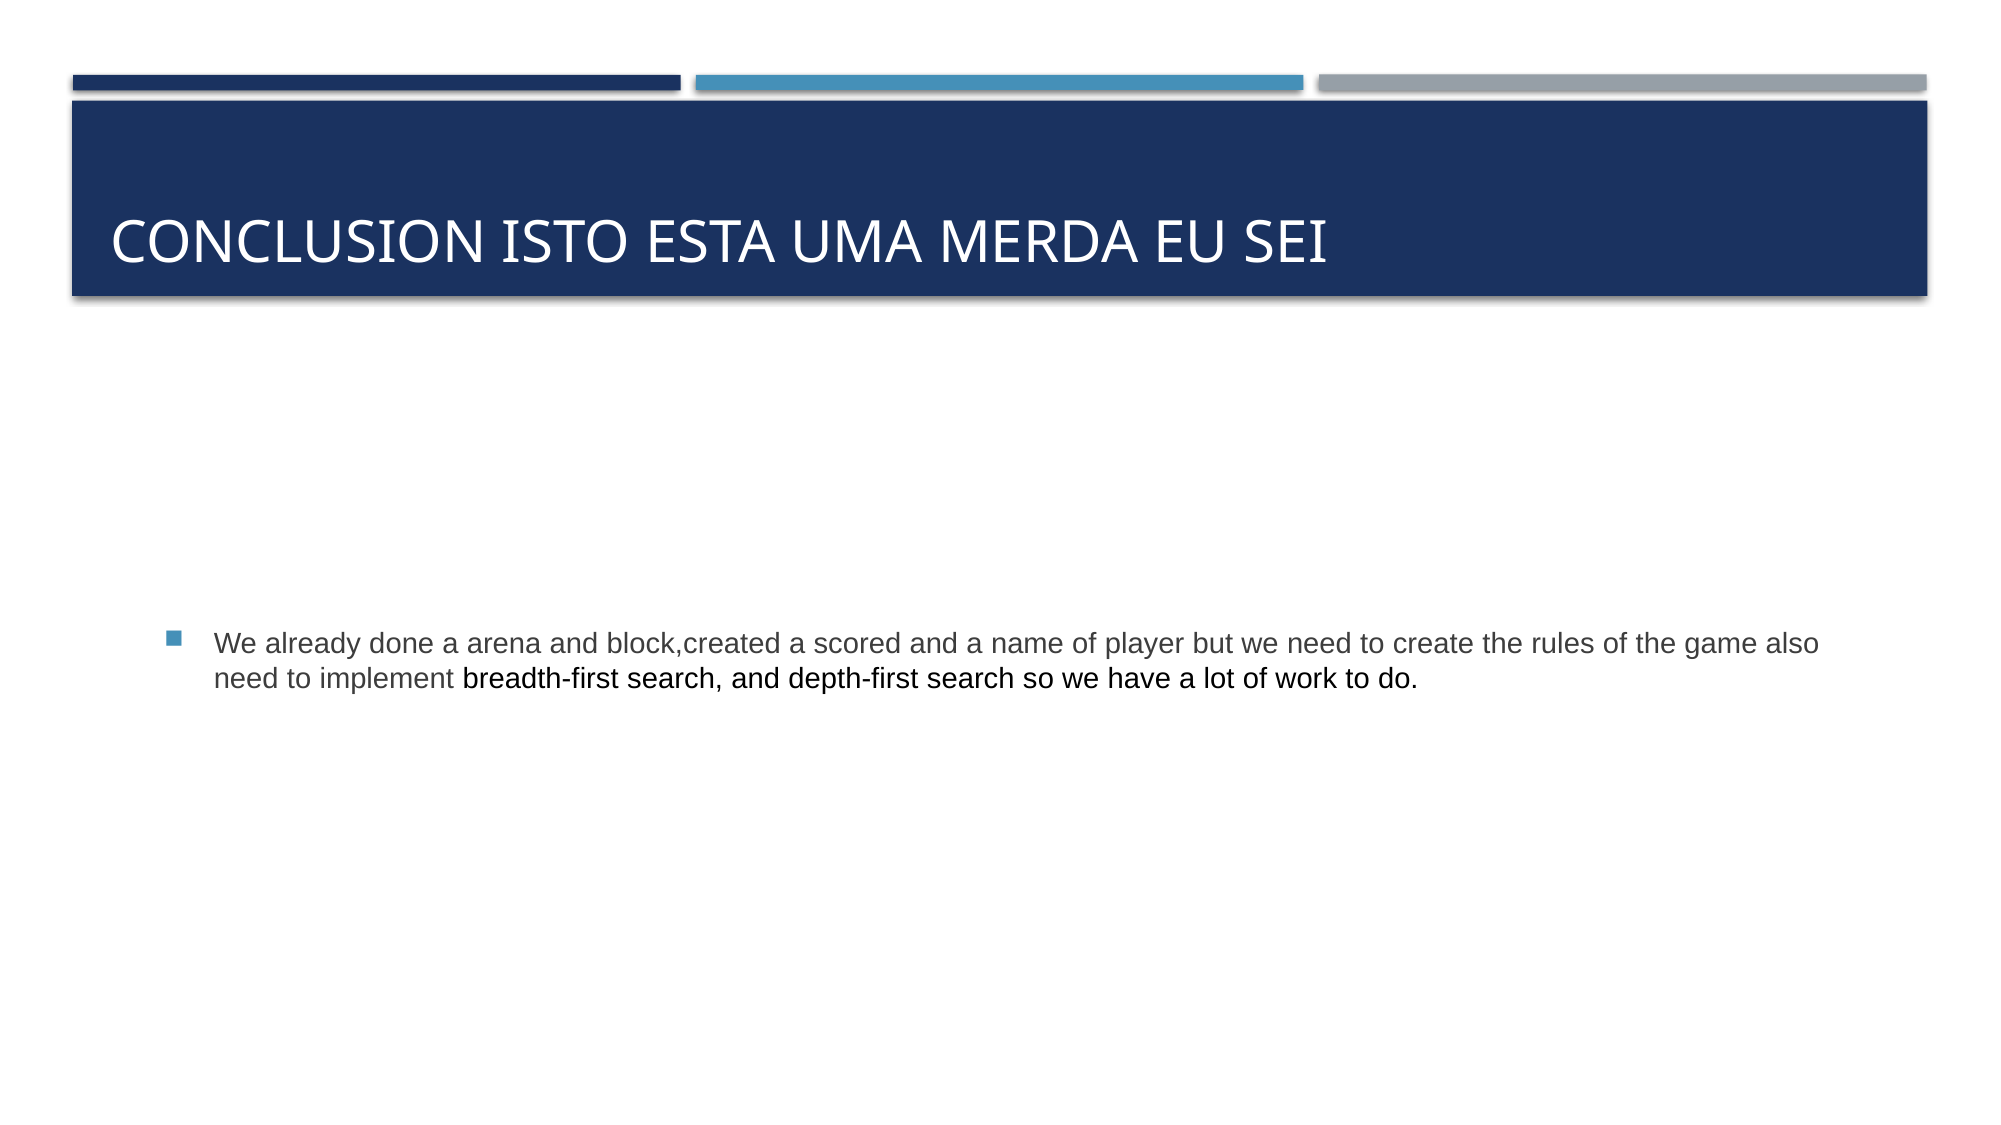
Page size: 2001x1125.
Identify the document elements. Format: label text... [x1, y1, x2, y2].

title Conclusion ISTO ESTA UMA MERDA EU SEI [95, 115, 1905, 282]
list We already done a arena and block,created a scored and a name of player but we need to create the rules of the game also need to implement breadth-first search, and depth-first search so we have a lot of work to do. [95, 357, 1905, 962]
